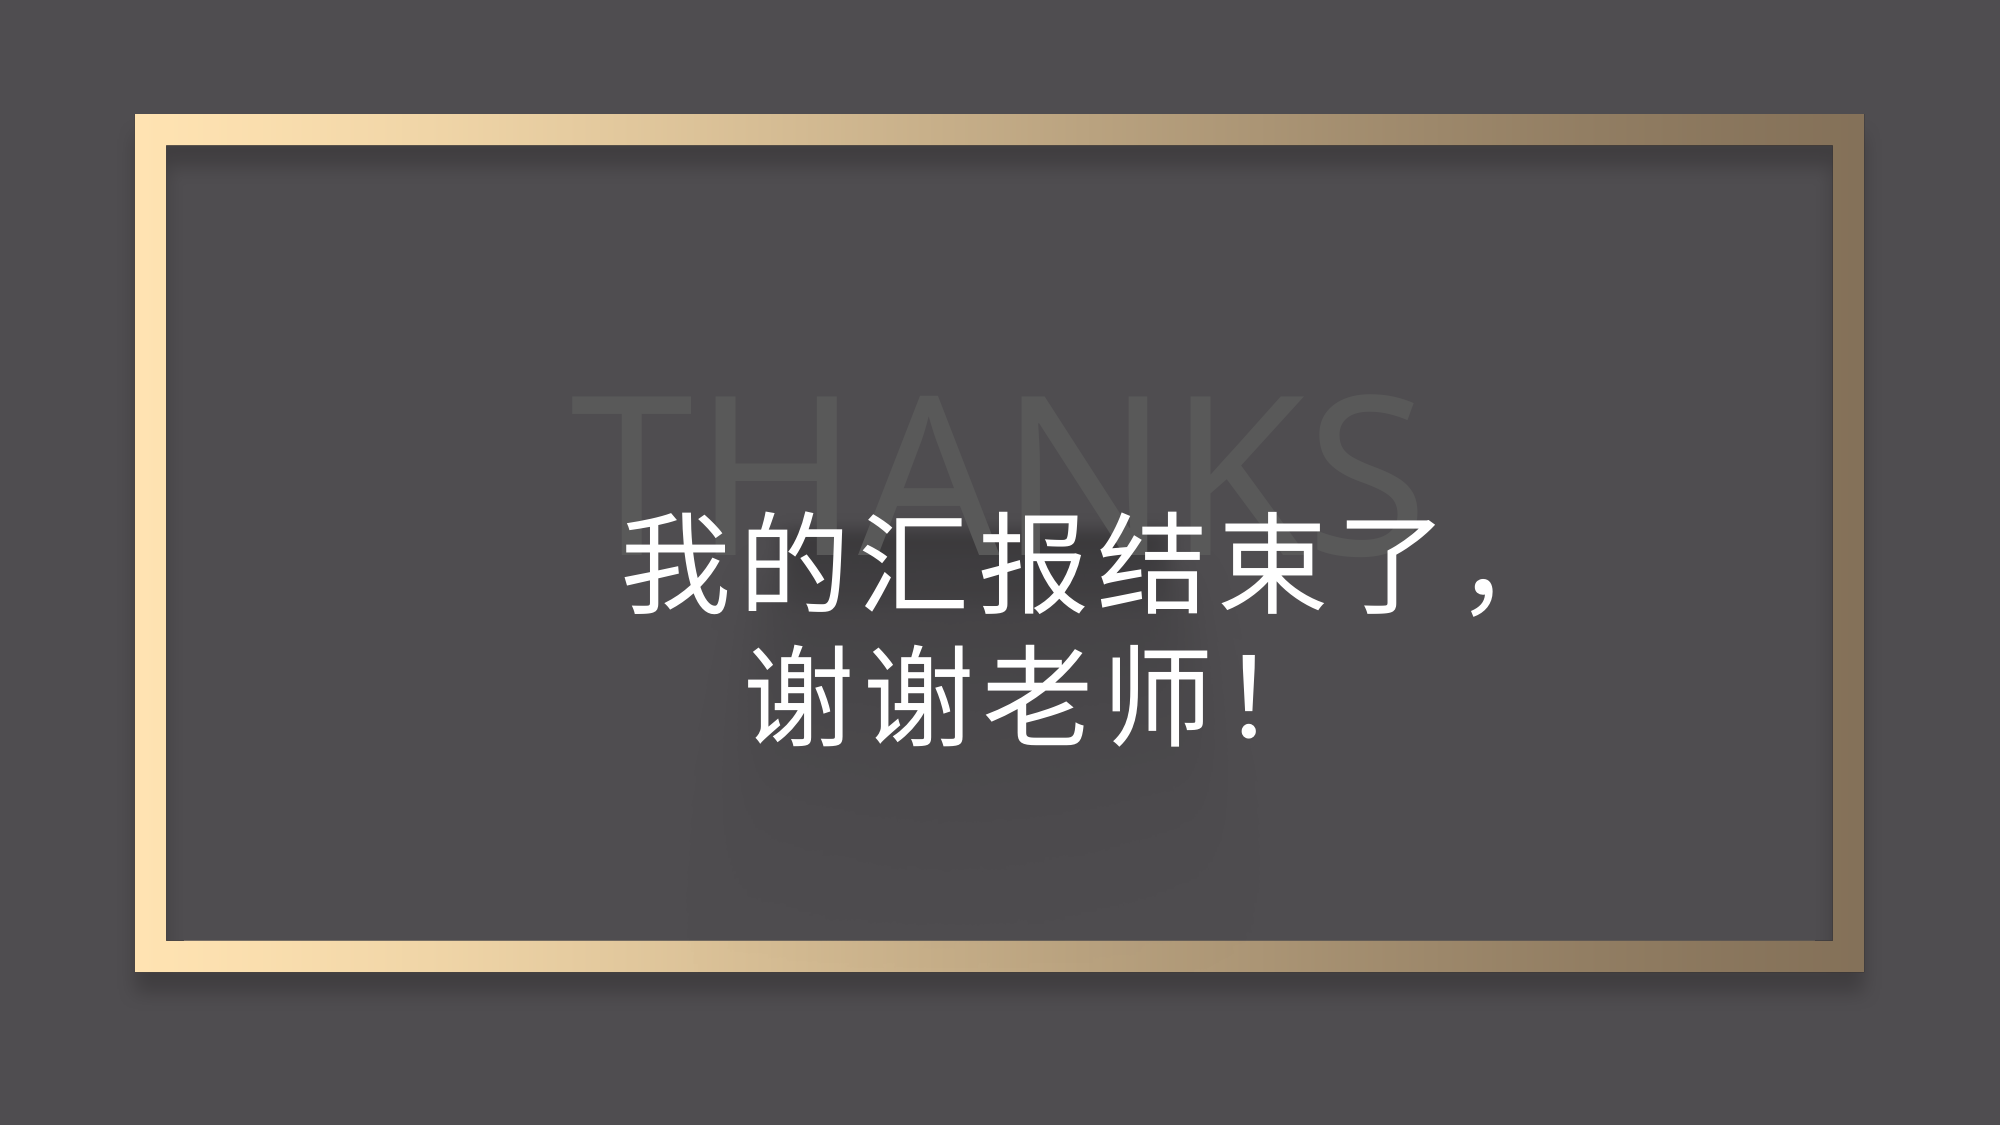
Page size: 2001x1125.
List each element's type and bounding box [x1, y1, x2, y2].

picture [117, 114, 1883, 1011]
